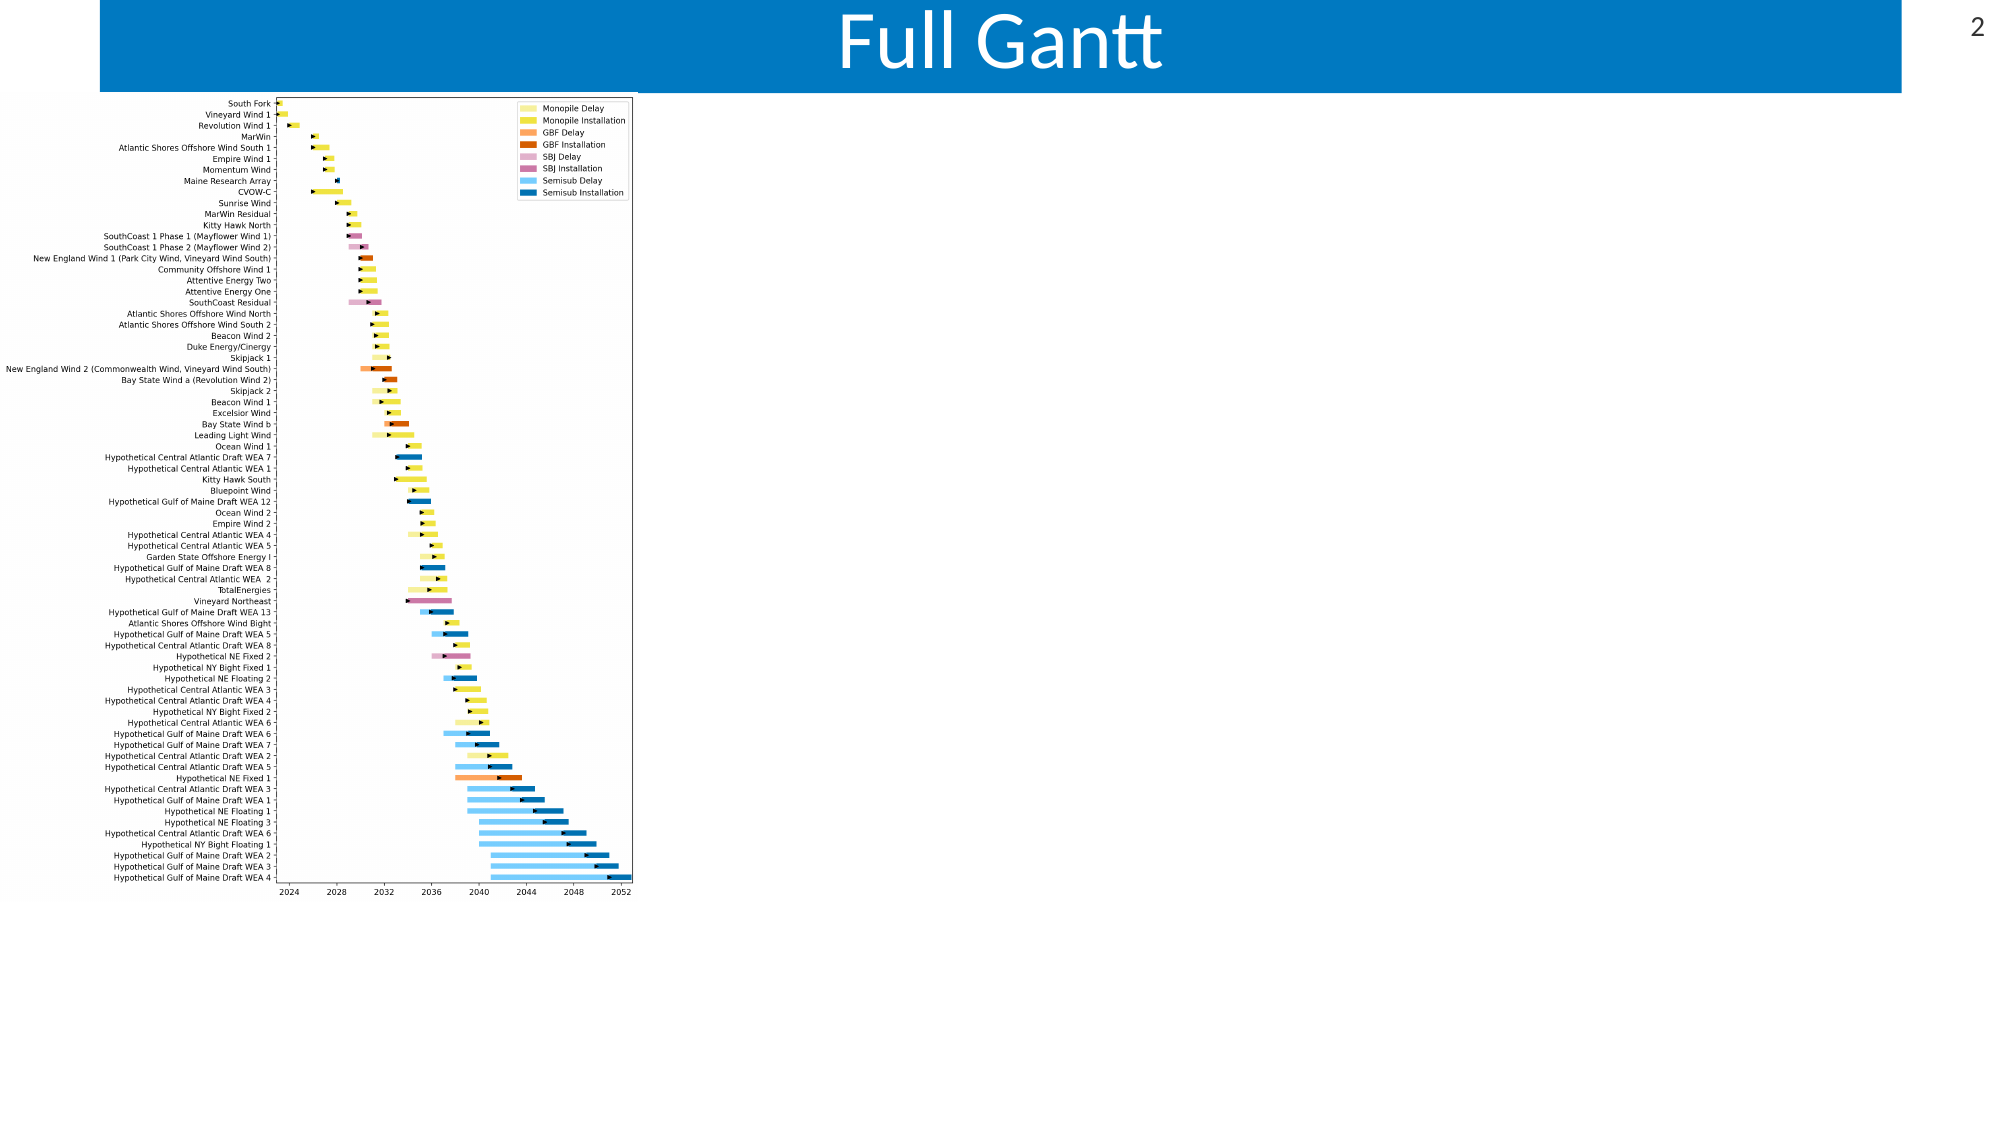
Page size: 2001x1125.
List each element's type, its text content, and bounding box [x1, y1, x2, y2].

picture [0, 92, 638, 903]
title Full Gantt [99, 0, 1902, 94]
